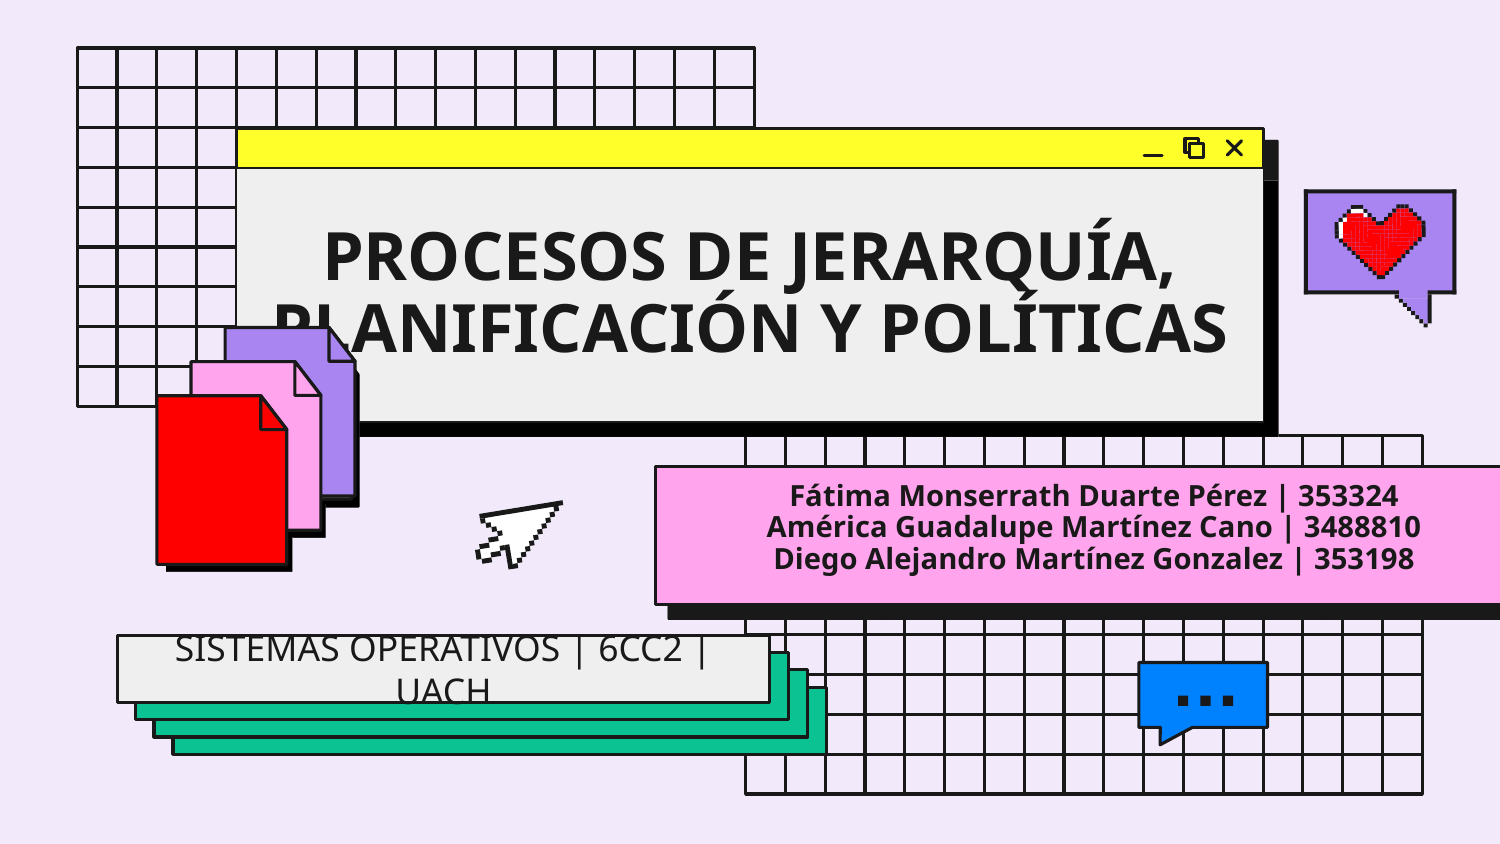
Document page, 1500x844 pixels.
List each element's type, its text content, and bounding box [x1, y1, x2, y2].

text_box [490, 489, 551, 585]
subtitle SISTEMAS OPERATIVOS | 6CC2 | UACH [116, 634, 771, 704]
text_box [156, 327, 356, 565]
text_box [236, 127, 1264, 423]
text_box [134, 652, 827, 755]
title Fátima Monserrath Duarte Pérez | 353324 América Guadalupe Martínez Cano | 3488810 Diego Alejandro Martínez Gonzalez | 353198 [654, 465, 1500, 606]
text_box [1138, 662, 1268, 728]
